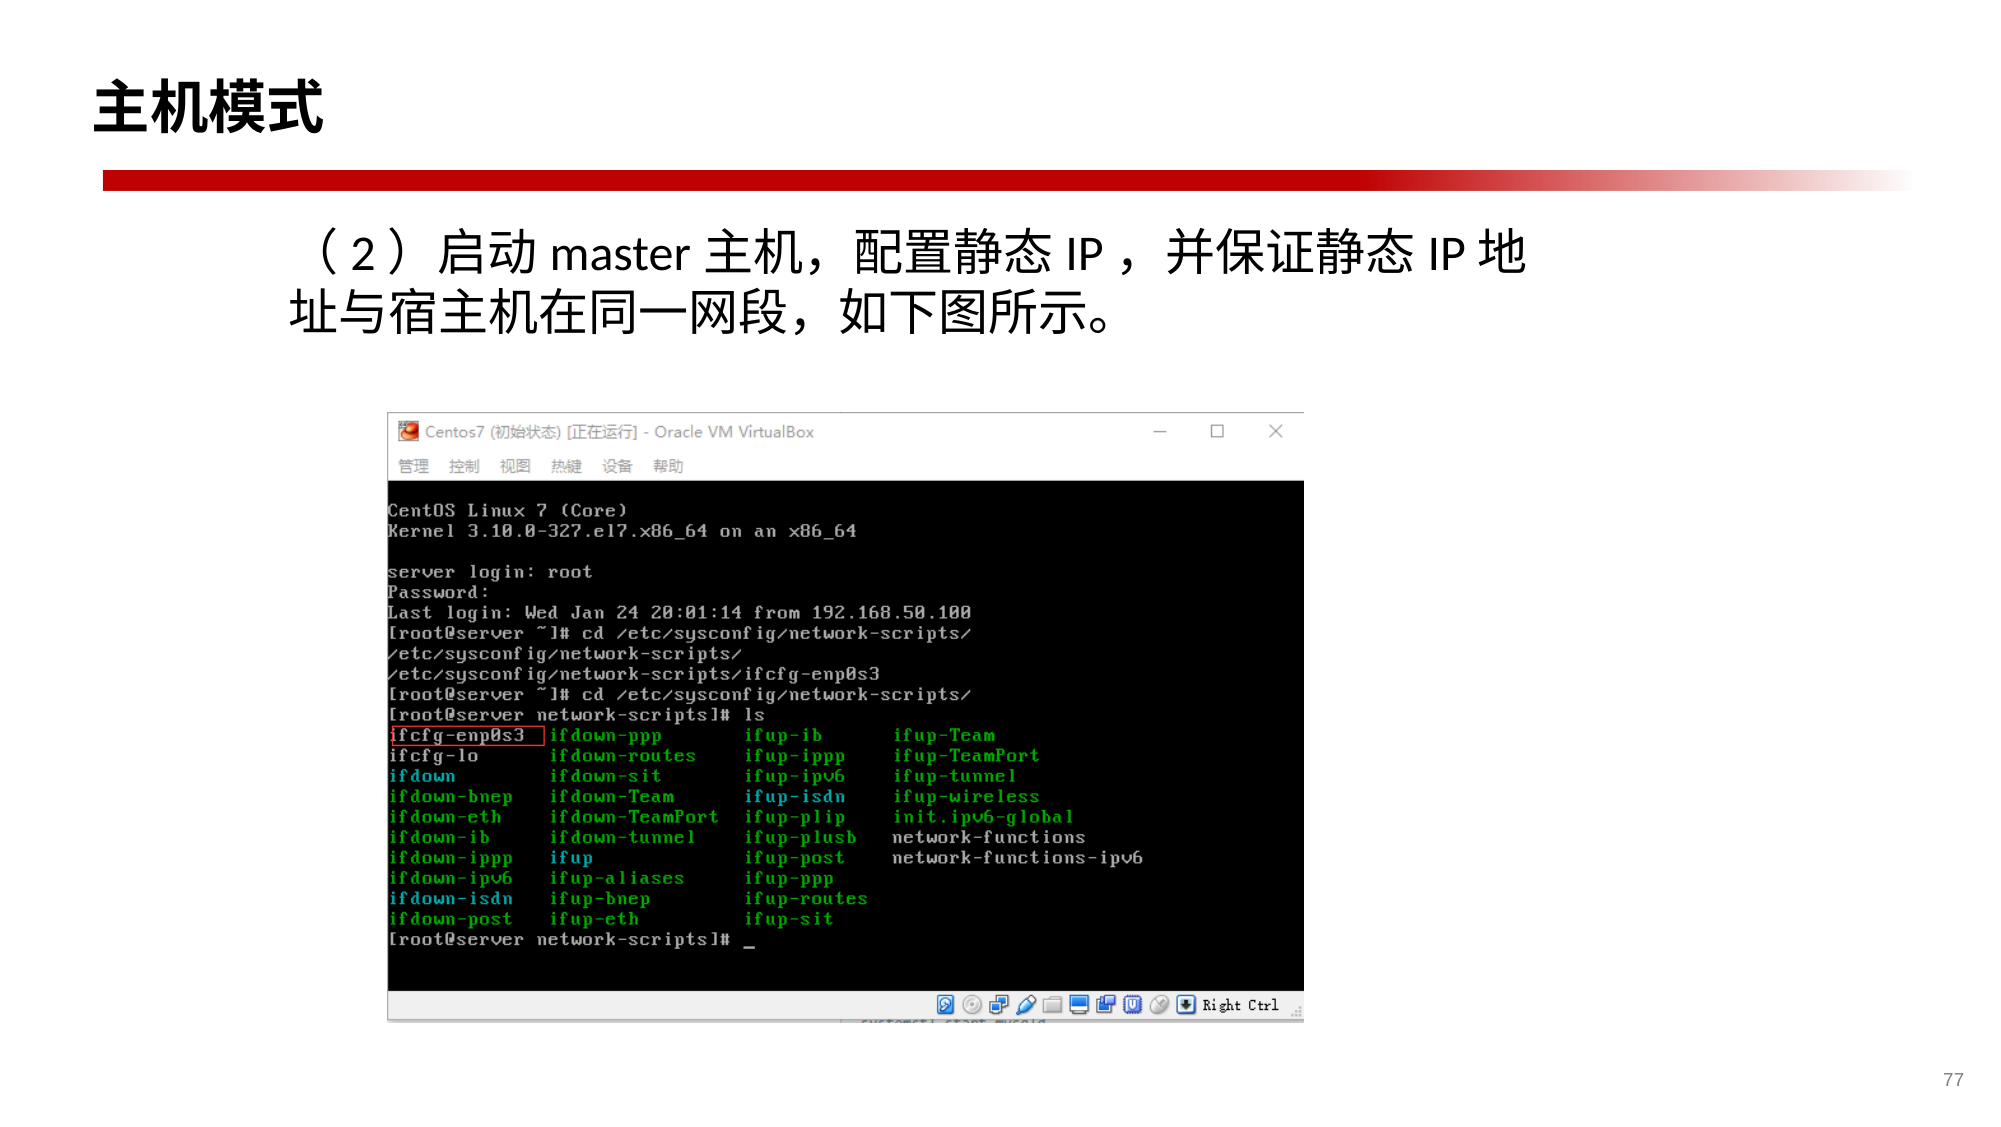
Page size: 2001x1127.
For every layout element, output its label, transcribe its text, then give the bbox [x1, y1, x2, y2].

picture [387, 412, 1304, 1023]
text_box 主机模式 [75, 63, 1396, 148]
text_box [102, 170, 1913, 191]
slide_number 77 [1938, 1067, 1969, 1127]
text_box （2）启动master主机，配置静态IP，并保证静态IP地址与宿主机在同一网段，如下图所示。 [273, 213, 1585, 418]
